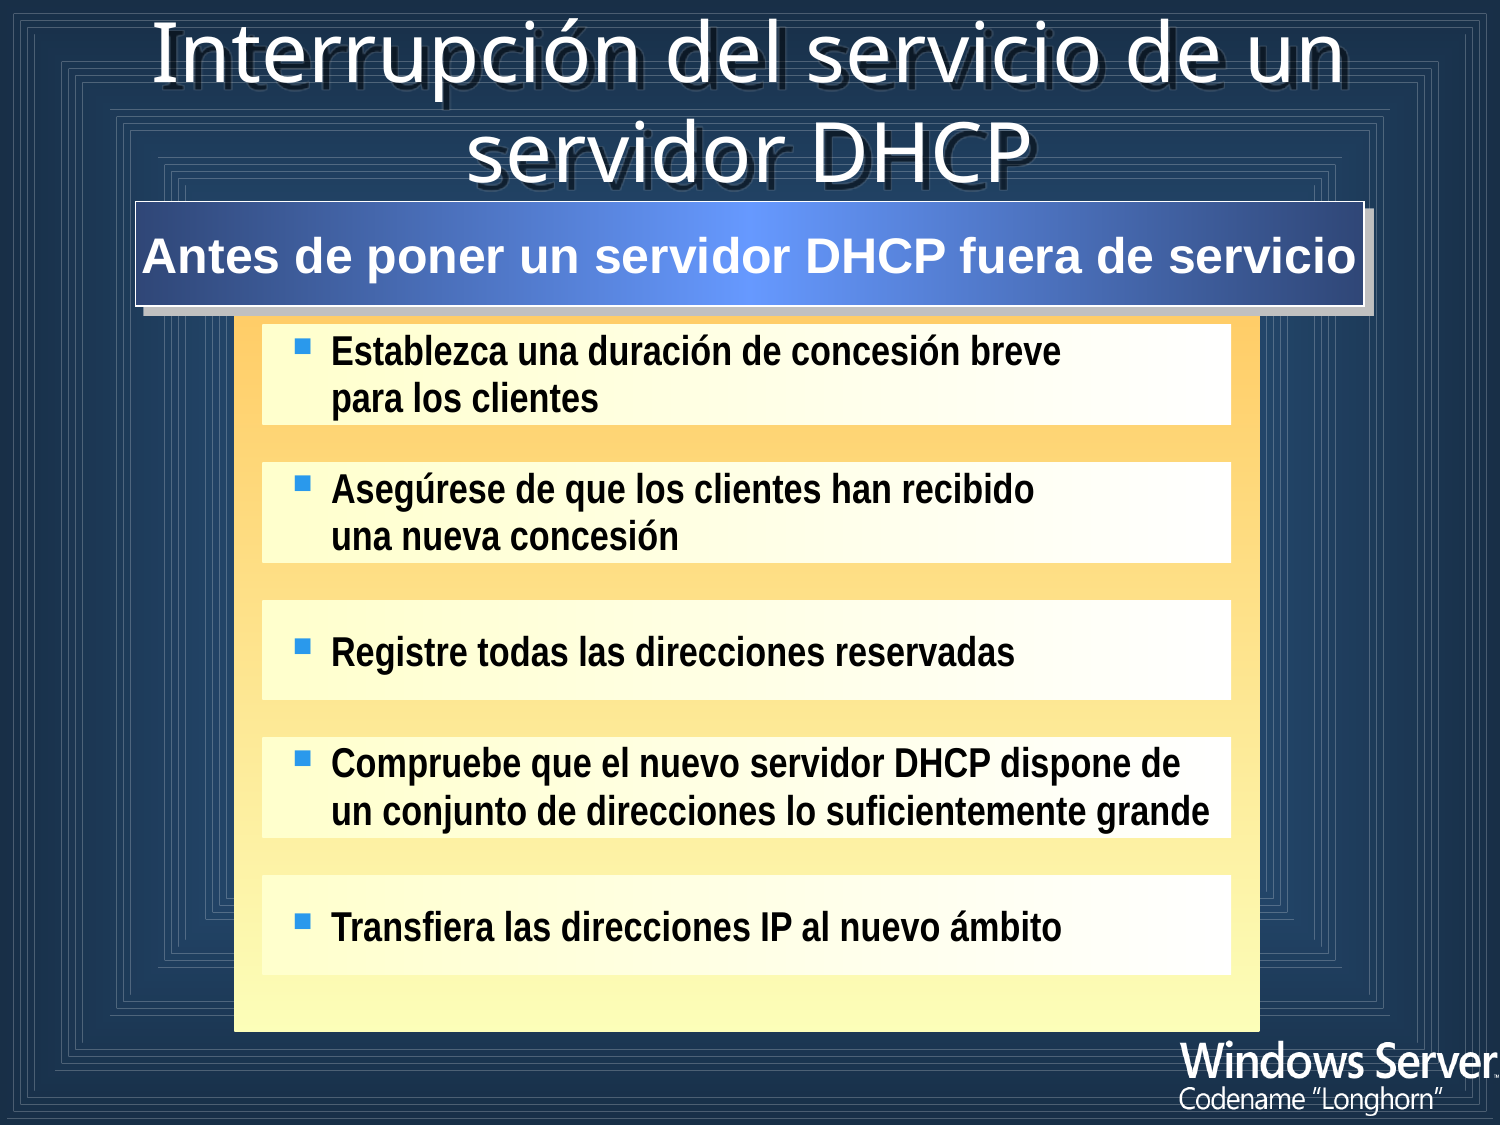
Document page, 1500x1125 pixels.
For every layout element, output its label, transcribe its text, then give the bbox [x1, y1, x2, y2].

text_box Compruebe que el nuevo servidor DHCP dispone de un conjunto de direcciones lo suficientemente grande [262, 737, 1232, 838]
text_box Establezca una duración de concesión breve para los clientes [262, 324, 1232, 425]
text_box Antes de poner un servidor DHCP fuera de servicio [135, 201, 1365, 307]
text_box Transfiera las direcciones IP al nuevo ámbito [262, 875, 1232, 975]
title Interrupción del servicio de un servidor DHCP [74, 33, 1426, 164]
text_box Registre todas las direcciones reservadas [262, 600, 1232, 700]
text_box Asegúrese de que los clientes han recibido una nueva concesión [262, 462, 1232, 563]
text_box [234, 315, 1260, 1032]
